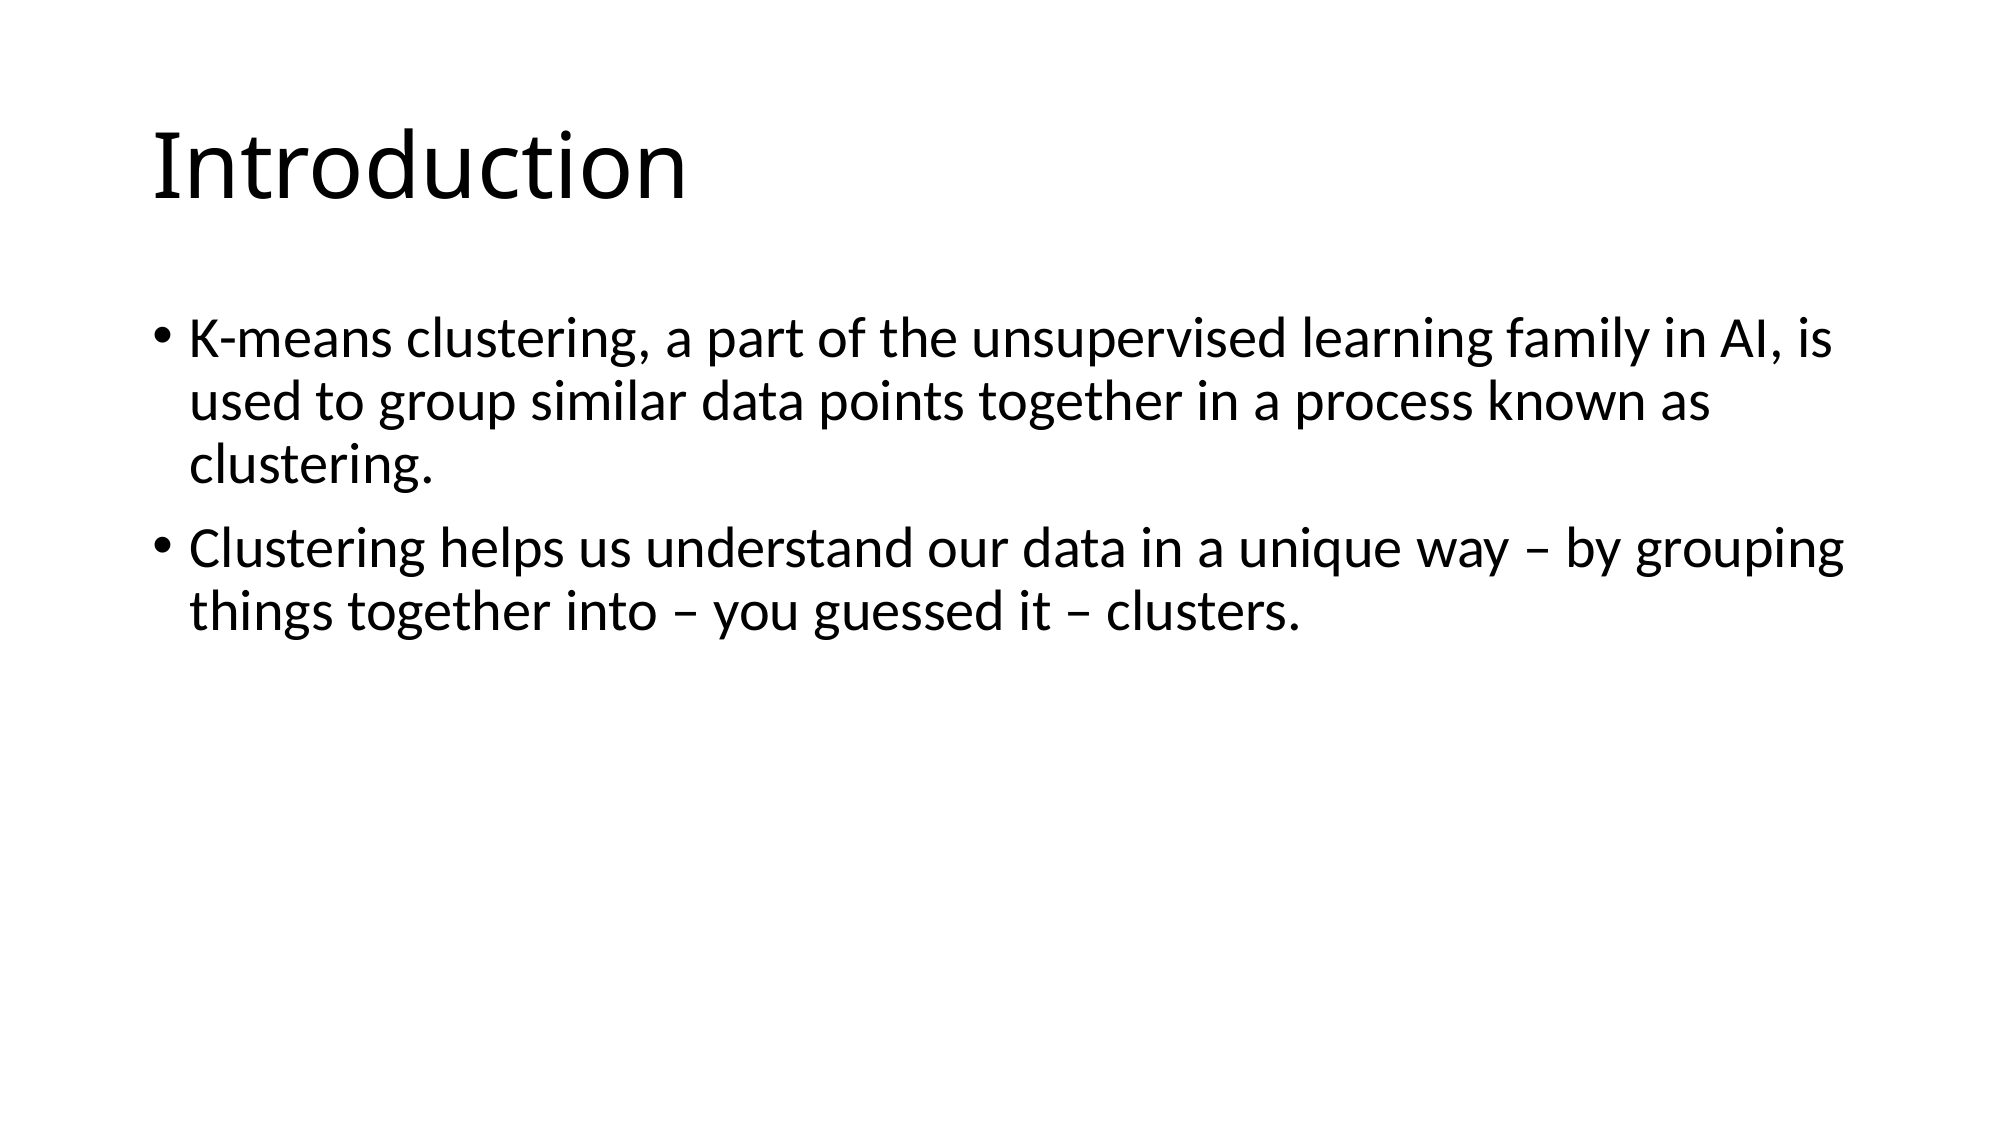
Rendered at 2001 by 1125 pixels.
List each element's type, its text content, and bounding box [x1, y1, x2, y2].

title Introduction [137, 59, 1863, 278]
list K-means clustering, a part of the unsupervised learning family in AI, is used to group similar data points together in a process known as clustering. Clustering helps us understand our data in a unique way – by grouping things together into – you guessed it – clusters. [137, 299, 1863, 1014]
